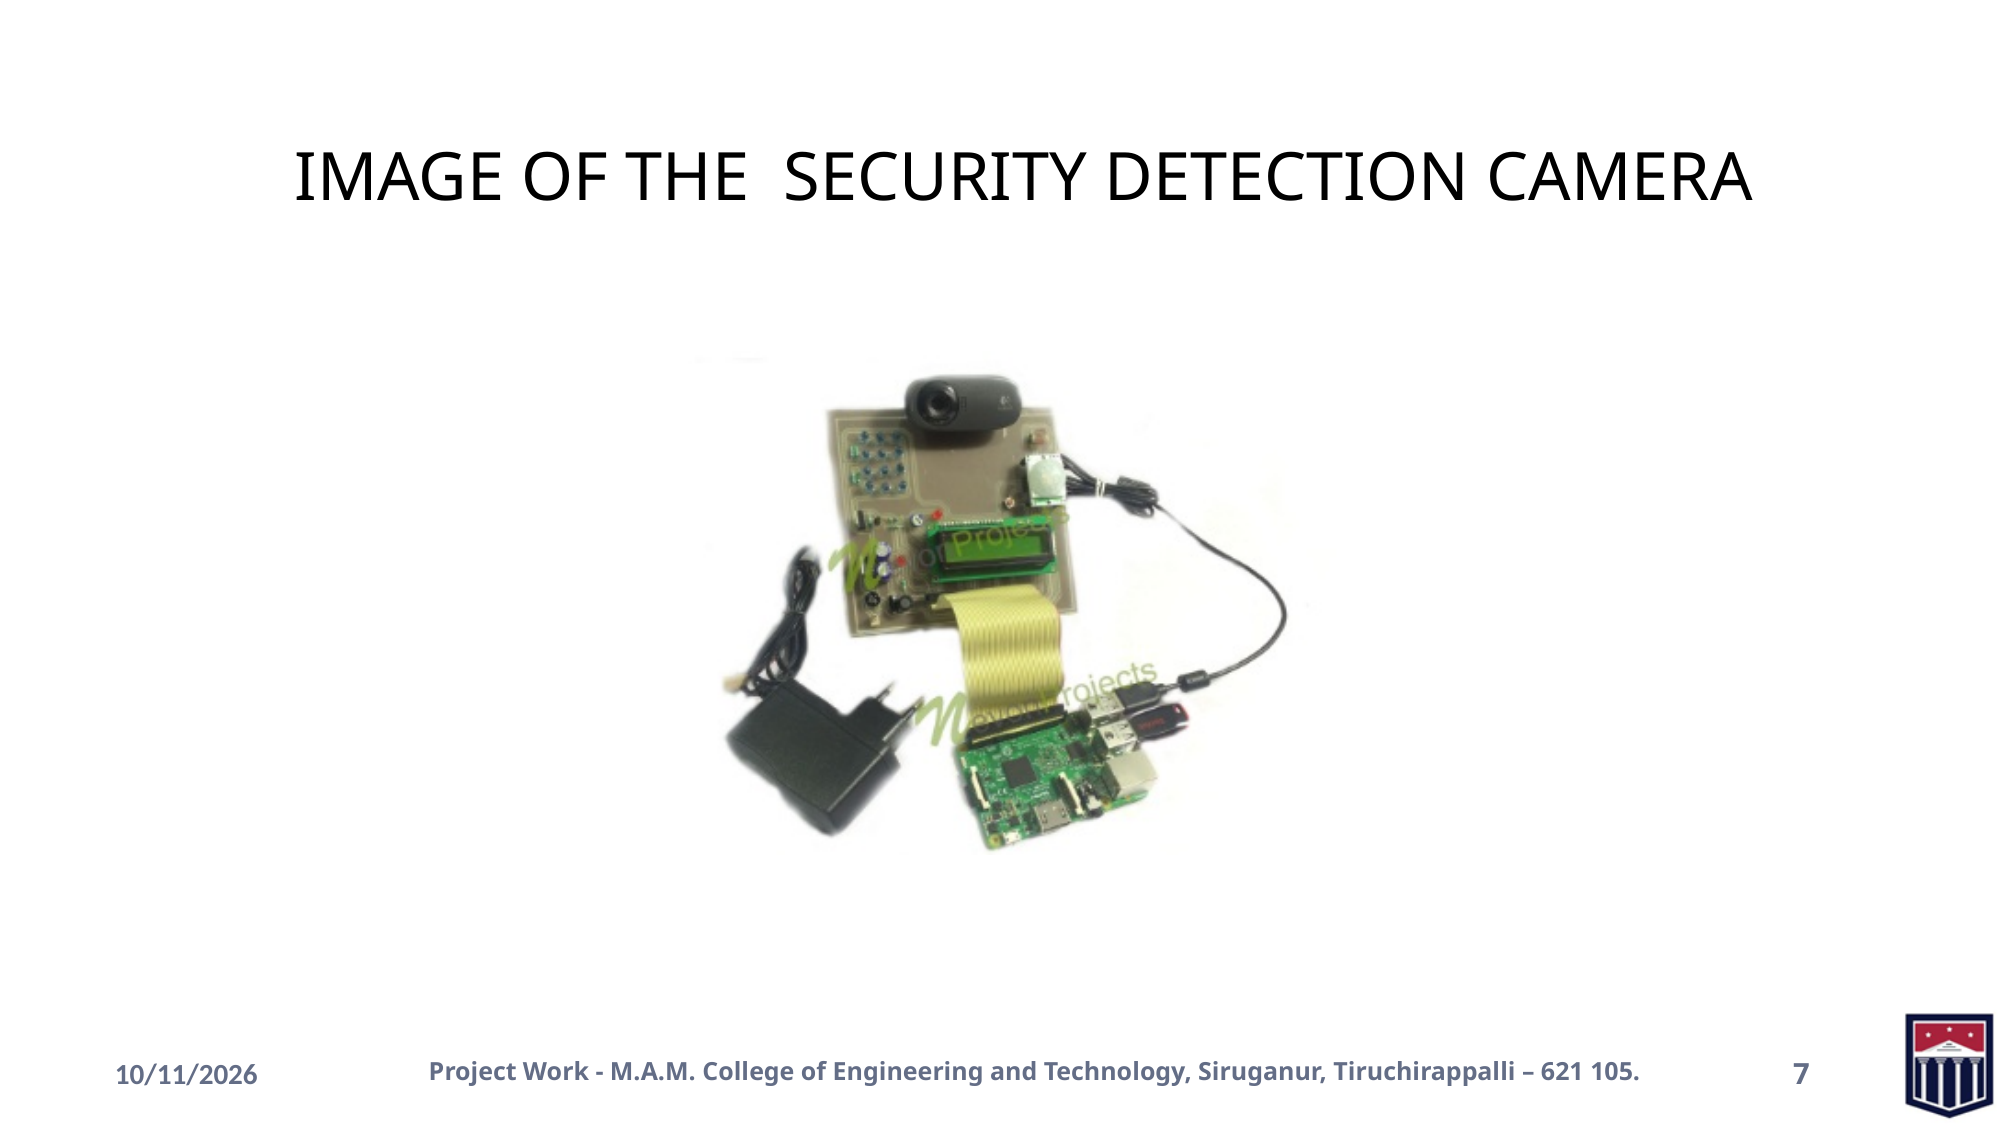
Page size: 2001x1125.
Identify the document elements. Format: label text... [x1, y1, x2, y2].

footer Project Work - M.A.M. College of Engineering and Technology, Siruganur, Tiruchirappalli – 621 105. [395, 1042, 1675, 1103]
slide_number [99, 1042, 275, 1103]
slide_number 7 [1725, 1045, 1825, 1106]
text_box IMAGE OF THE SECURITY DETECTION CAMERA [279, 126, 1769, 222]
picture [659, 351, 1364, 855]
picture [1899, 1002, 2000, 1125]
